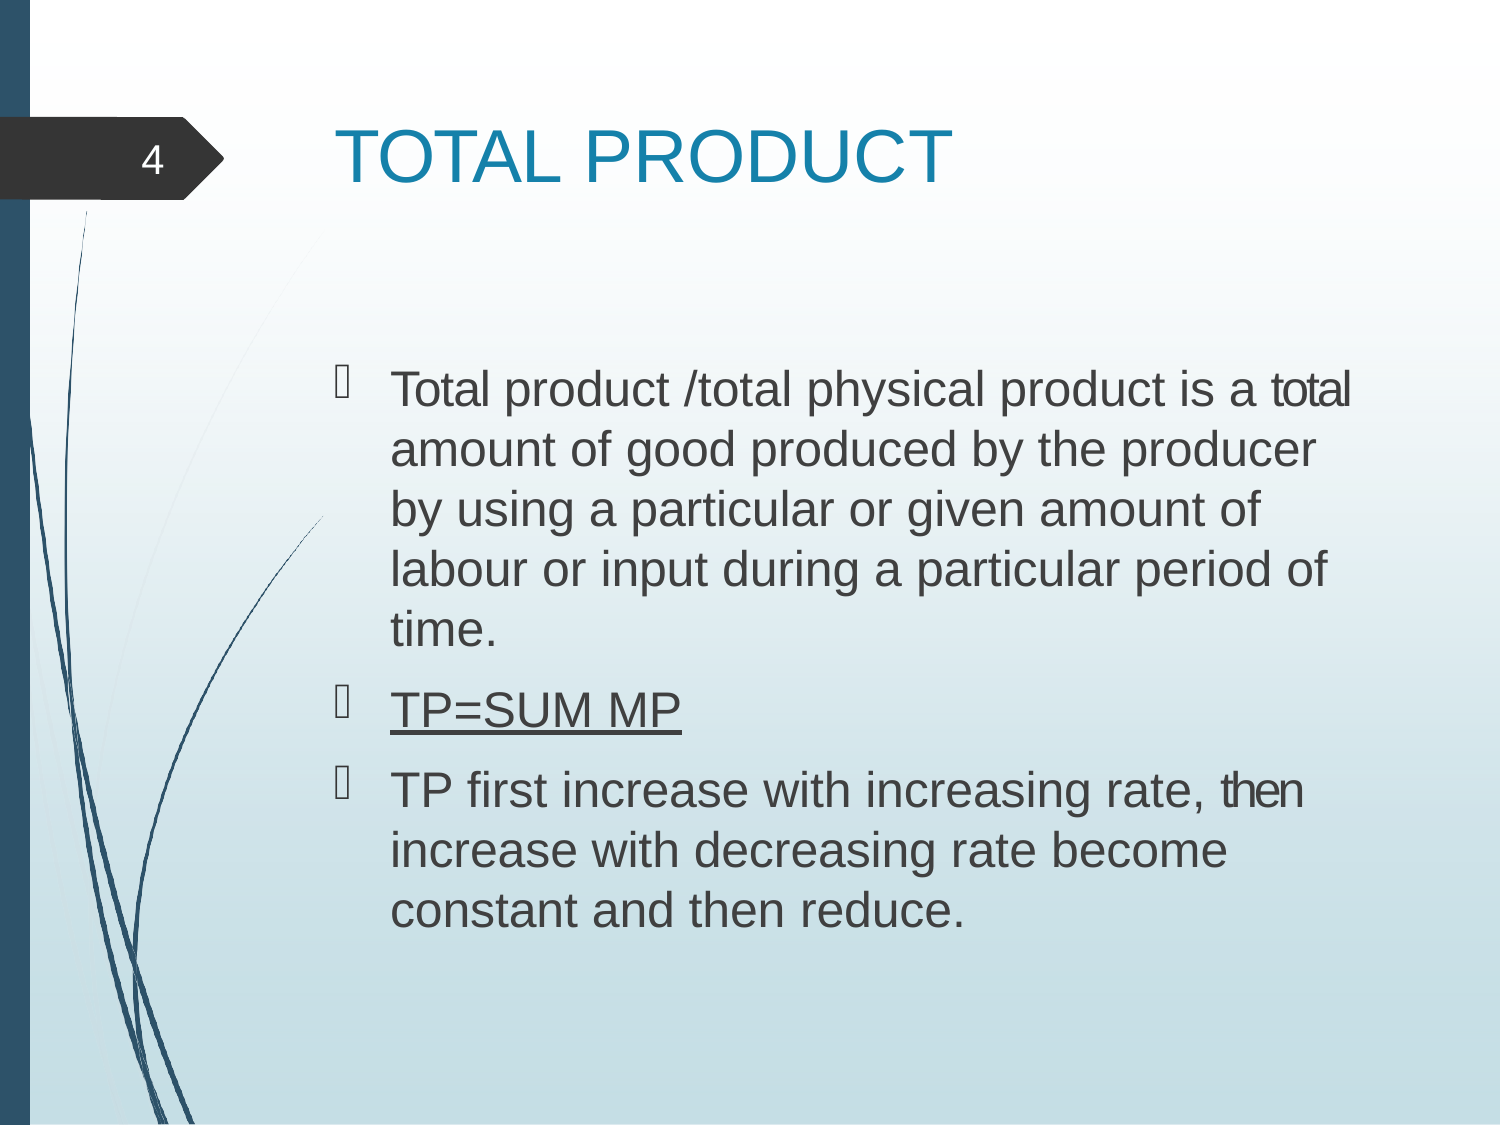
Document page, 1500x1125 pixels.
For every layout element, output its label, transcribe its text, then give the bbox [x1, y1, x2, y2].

text_box 4 [139, 130, 167, 183]
title TOTAL PRODUCT [332, 105, 960, 296]
picture [30, 0, 1500, 1125]
text_box Total product /total physical product is a total amount of good produced by the producer by using a particular or given amount of labour or input during a particular period of time. TP=SUM MP TP first increase with increasing rate, then increase with decreasing rate become constant and then reduce. [331, 354, 1376, 938]
